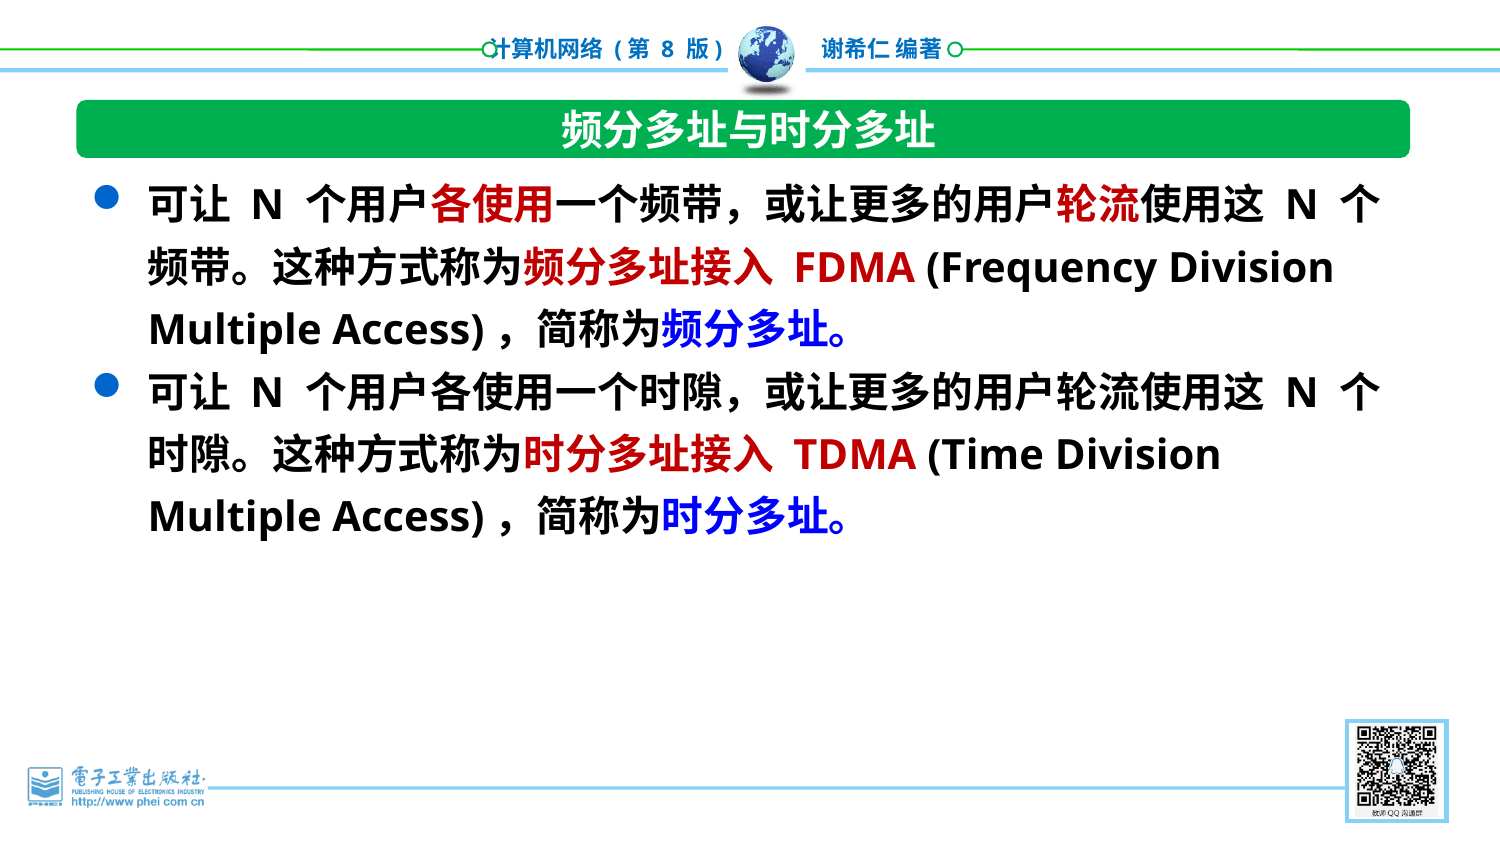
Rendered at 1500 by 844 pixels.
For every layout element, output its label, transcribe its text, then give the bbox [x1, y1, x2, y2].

list 频分多址与时分多址 [204, 99, 1293, 158]
picture [23, 764, 208, 809]
list 可让 N 个用户各使用一个频带，或让更多的用户轮流使用这 N 个频带。这种方式称为频分多址接入 FDMA (Frequency Division Multiple Access)，简称为频分多址。 可让 N 个用户各使用一个时隙，或让更多的用户轮流使用这 N 个时隙。这种方式称为时分多址接入 TDMA (Time Division Multiple Access)，简称为时分多址。 [76, 158, 1410, 712]
picture [736, 24, 796, 99]
picture [1355, 724, 1438, 817]
